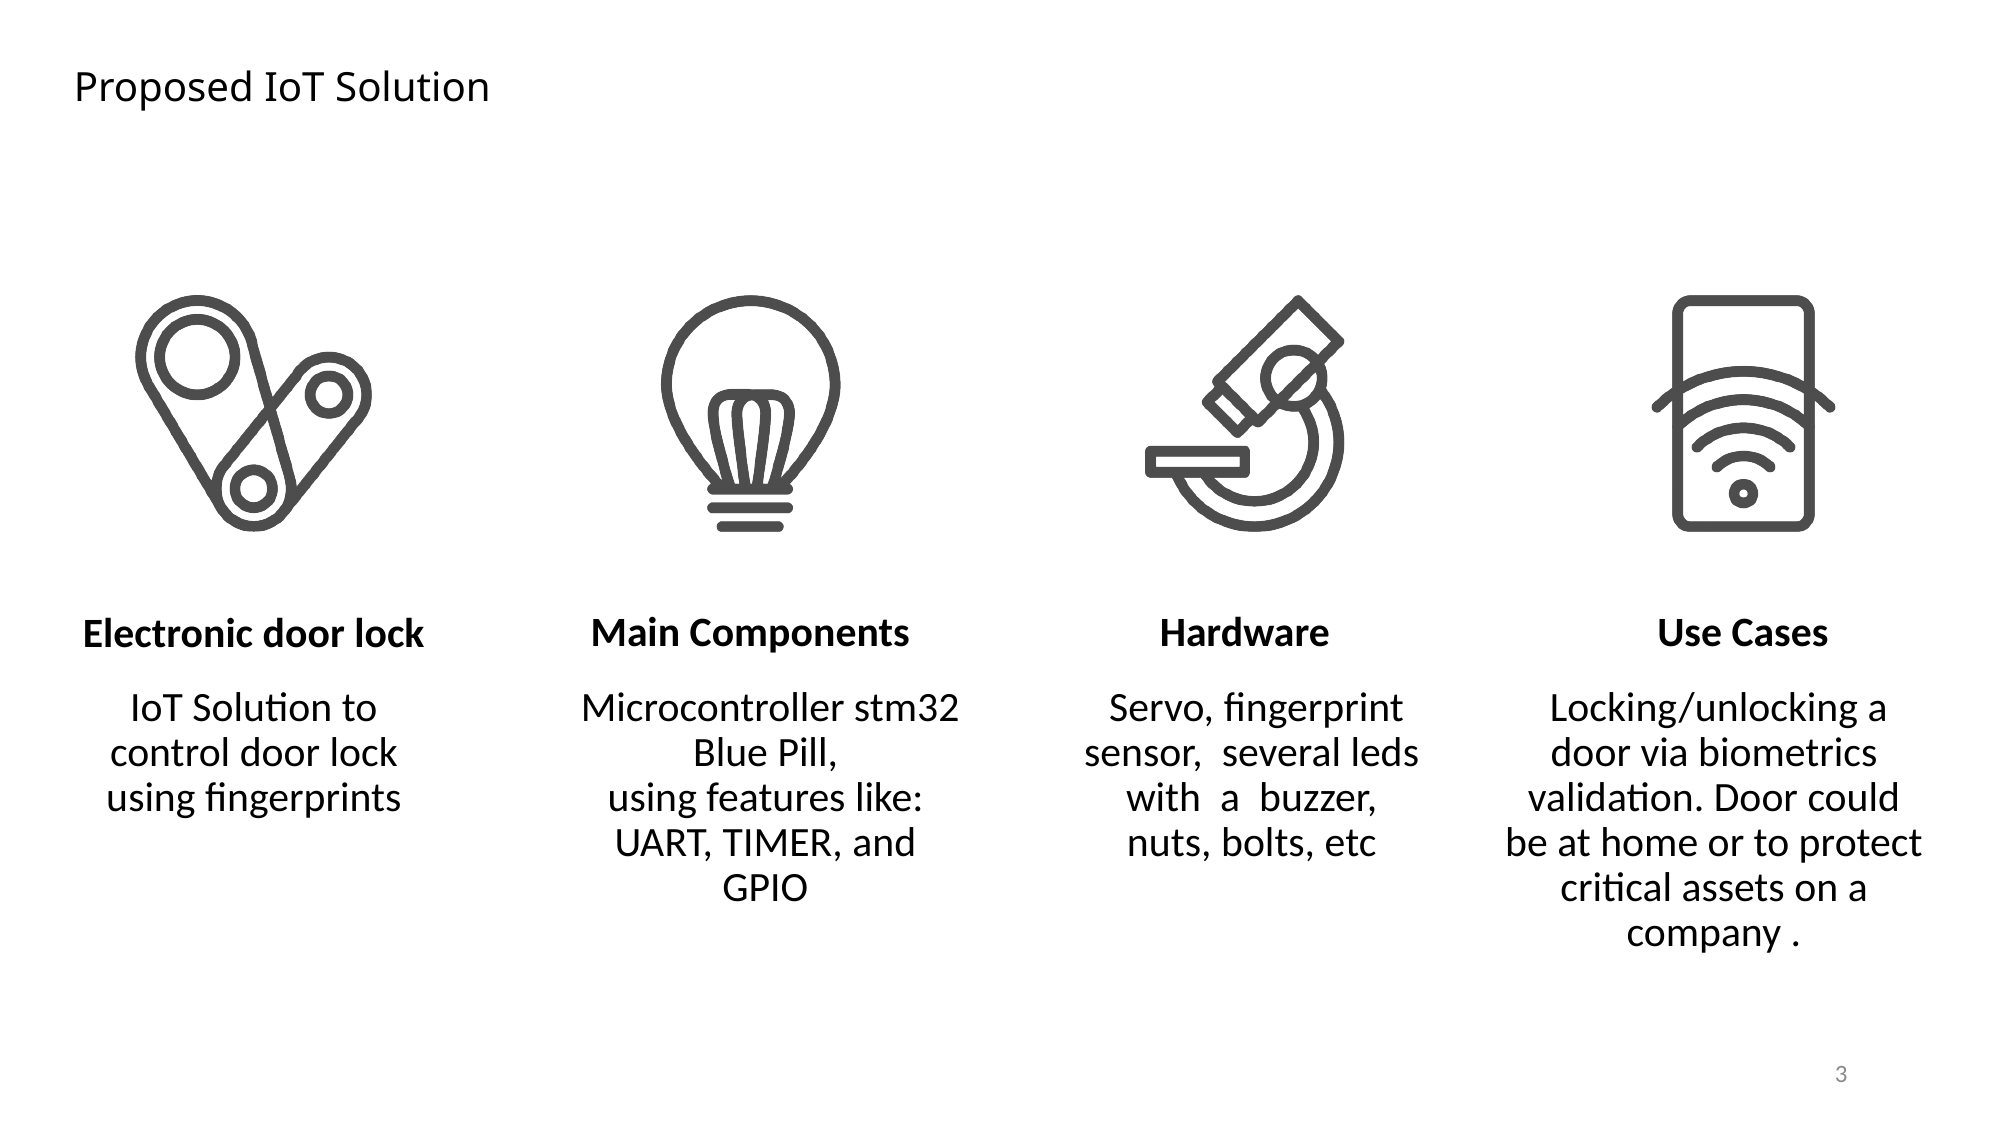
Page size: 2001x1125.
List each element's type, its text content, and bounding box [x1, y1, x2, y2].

list Electronic door lock [59, 589, 449, 677]
picture [632, 295, 869, 532]
list Main Components [555, 589, 946, 677]
picture [1126, 295, 1363, 532]
list IoT Solution to control door lock using fingerprints [59, 677, 449, 915]
list Servo, fingerprint sensor, several leds with a buzzer, nuts, bolts, etc [1049, 677, 1455, 914]
list Use Cases [1548, 589, 1938, 677]
picture [135, 295, 372, 532]
slide_number 3 [1412, 1042, 1863, 1103]
title Proposed IoT Solution [59, 59, 1938, 119]
list Hardware [1049, 589, 1440, 677]
list Microcontroller stm32 Blue Pill, using features like: UART, TIMER, and GPIO [555, 677, 976, 914]
picture [1624, 295, 1862, 532]
list Locking/unlocking a door via biometrics validation. Door could be at home or to protect critical assets on a company . [1489, 677, 1939, 939]
